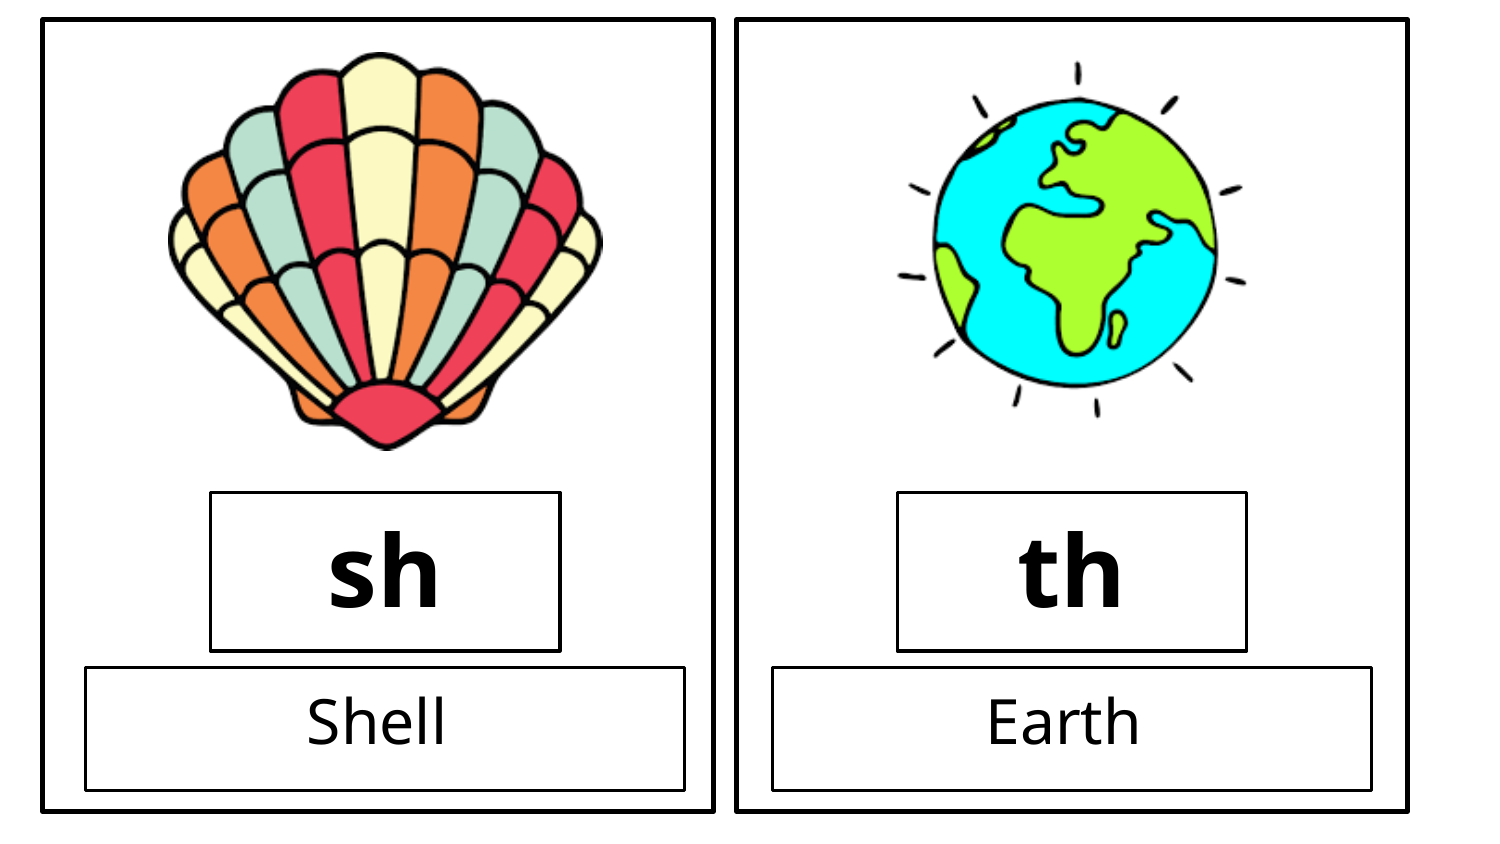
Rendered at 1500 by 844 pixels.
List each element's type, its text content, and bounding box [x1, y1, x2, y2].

text_box sh [210, 492, 560, 651]
text_box th [897, 492, 1247, 651]
text_box [42, 19, 714, 812]
text_box [736, 19, 1408, 812]
picture [168, 51, 603, 451]
picture [869, 38, 1275, 464]
text_box Shell [85, 667, 685, 791]
text_box Earth [772, 667, 1372, 791]
